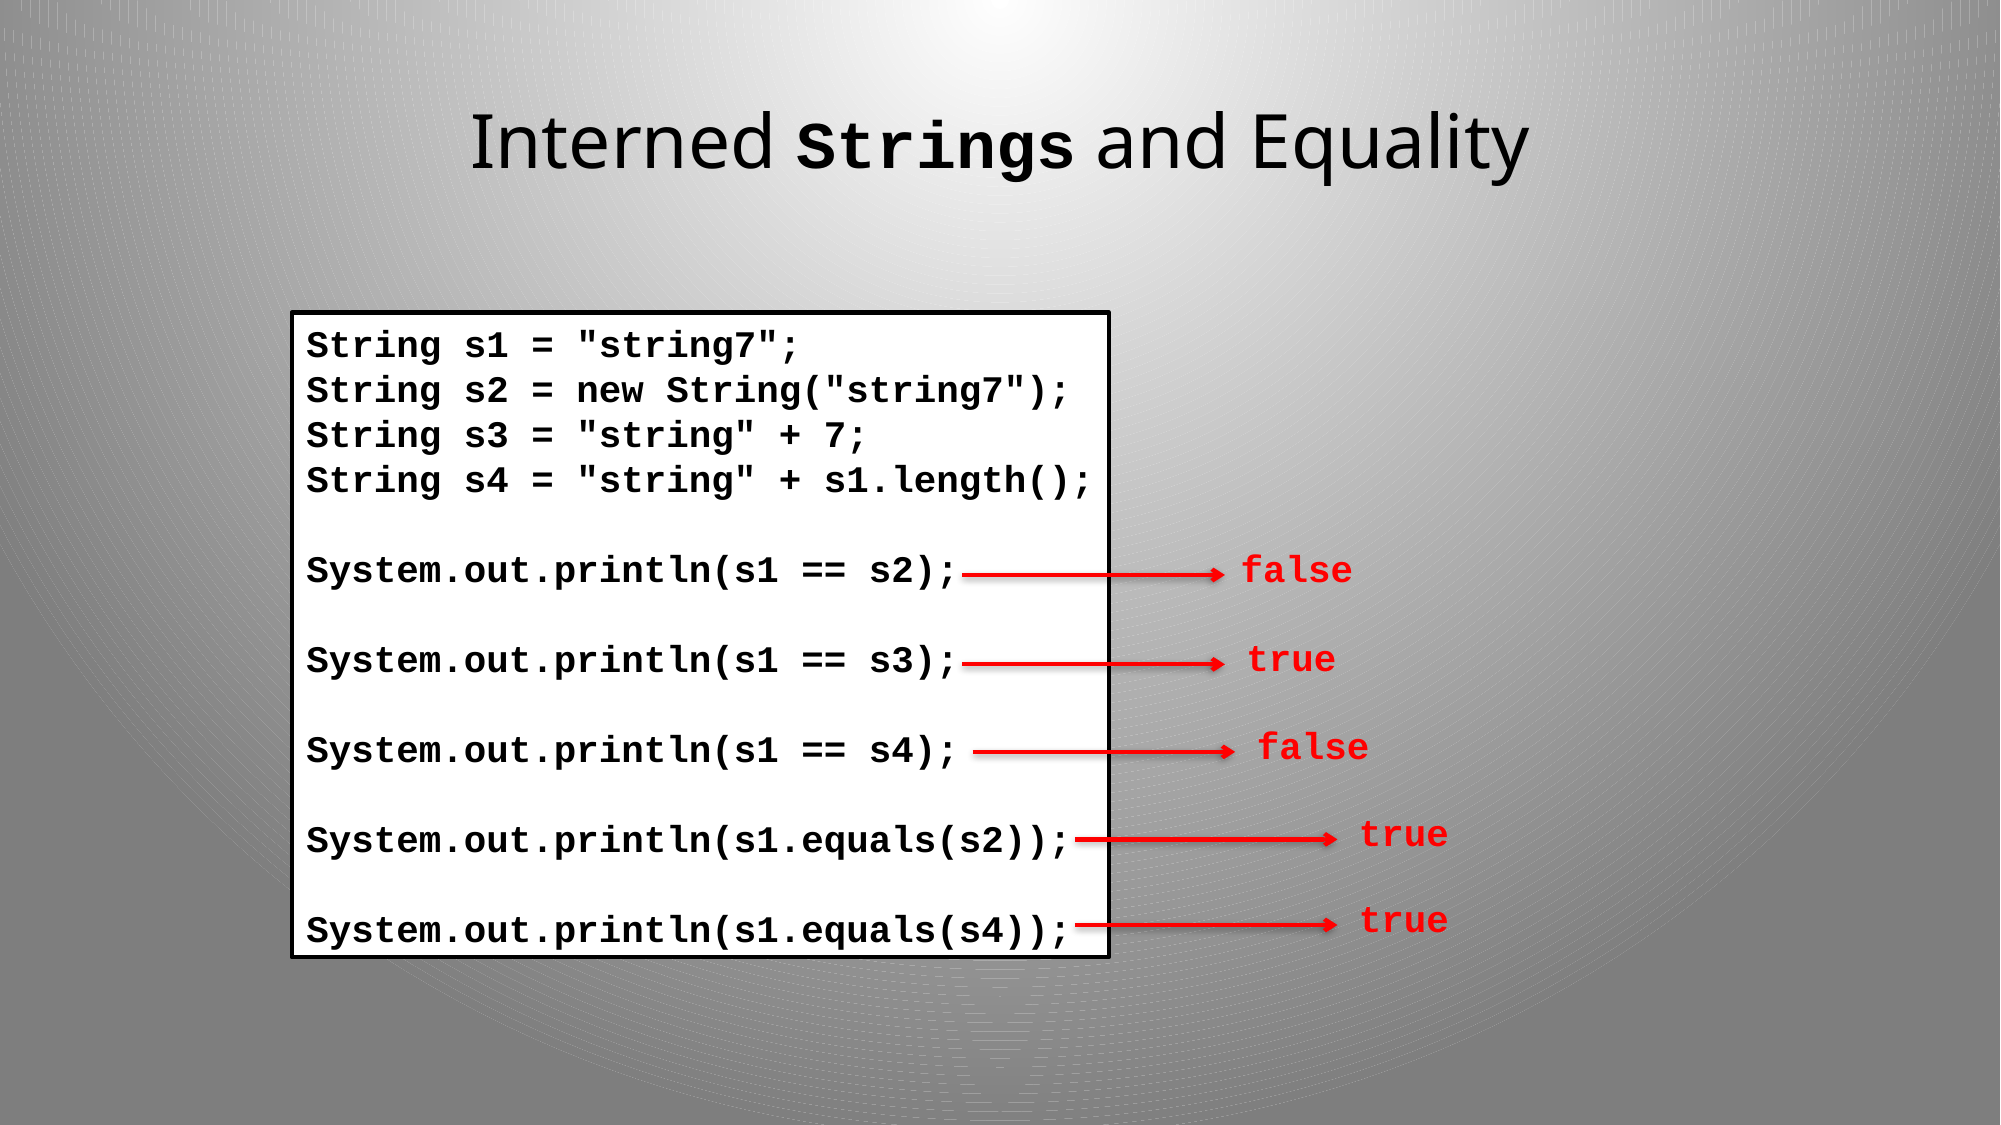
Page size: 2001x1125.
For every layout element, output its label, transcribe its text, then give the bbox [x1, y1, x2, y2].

text_box true [1344, 887, 1464, 948]
text_box false [1225, 537, 1369, 598]
text_box true [1344, 801, 1464, 862]
text_box String s1 = "string7"; String s2 = new String("string7"); String s3 = "string" + 7; String s4 = "string" + s1.length(); System.out.println(s1 == s2); System.out.println(s1 == s3); System.out.println(s1 == s4); System.out.println(s1.equals(s2)); System.out.println(s1.equals(s4)); [290, 310, 1111, 959]
text_box true [1231, 626, 1352, 687]
title Interned Strings and Equality [99, 45, 1900, 233]
text_box false [1242, 714, 1385, 775]
